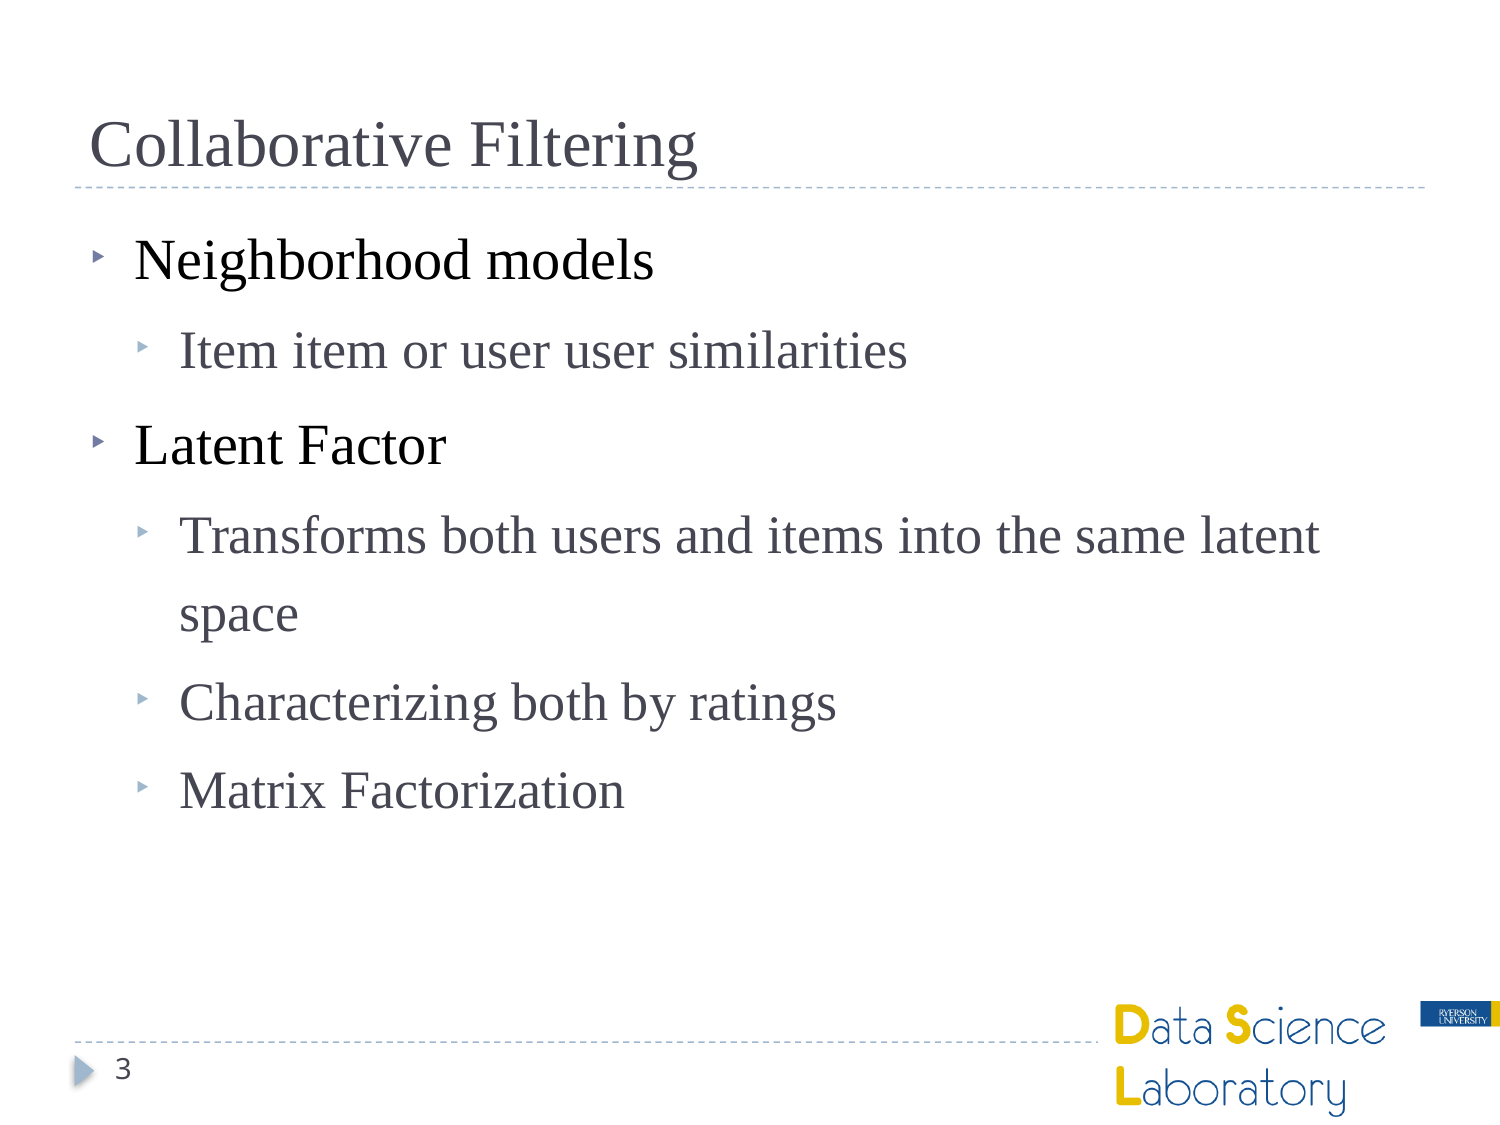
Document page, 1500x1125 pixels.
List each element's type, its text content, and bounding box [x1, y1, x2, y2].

slide_number 3 [100, 1042, 426, 1103]
title Collaborative Filtering [75, 24, 1425, 188]
list Neighborhood models Item item or user user similarities Latent Factor Transforms both users and items into the same latent space Characterizing both by ratings Matrix Factorization [75, 200, 1425, 1010]
picture [1098, 1001, 1500, 1125]
